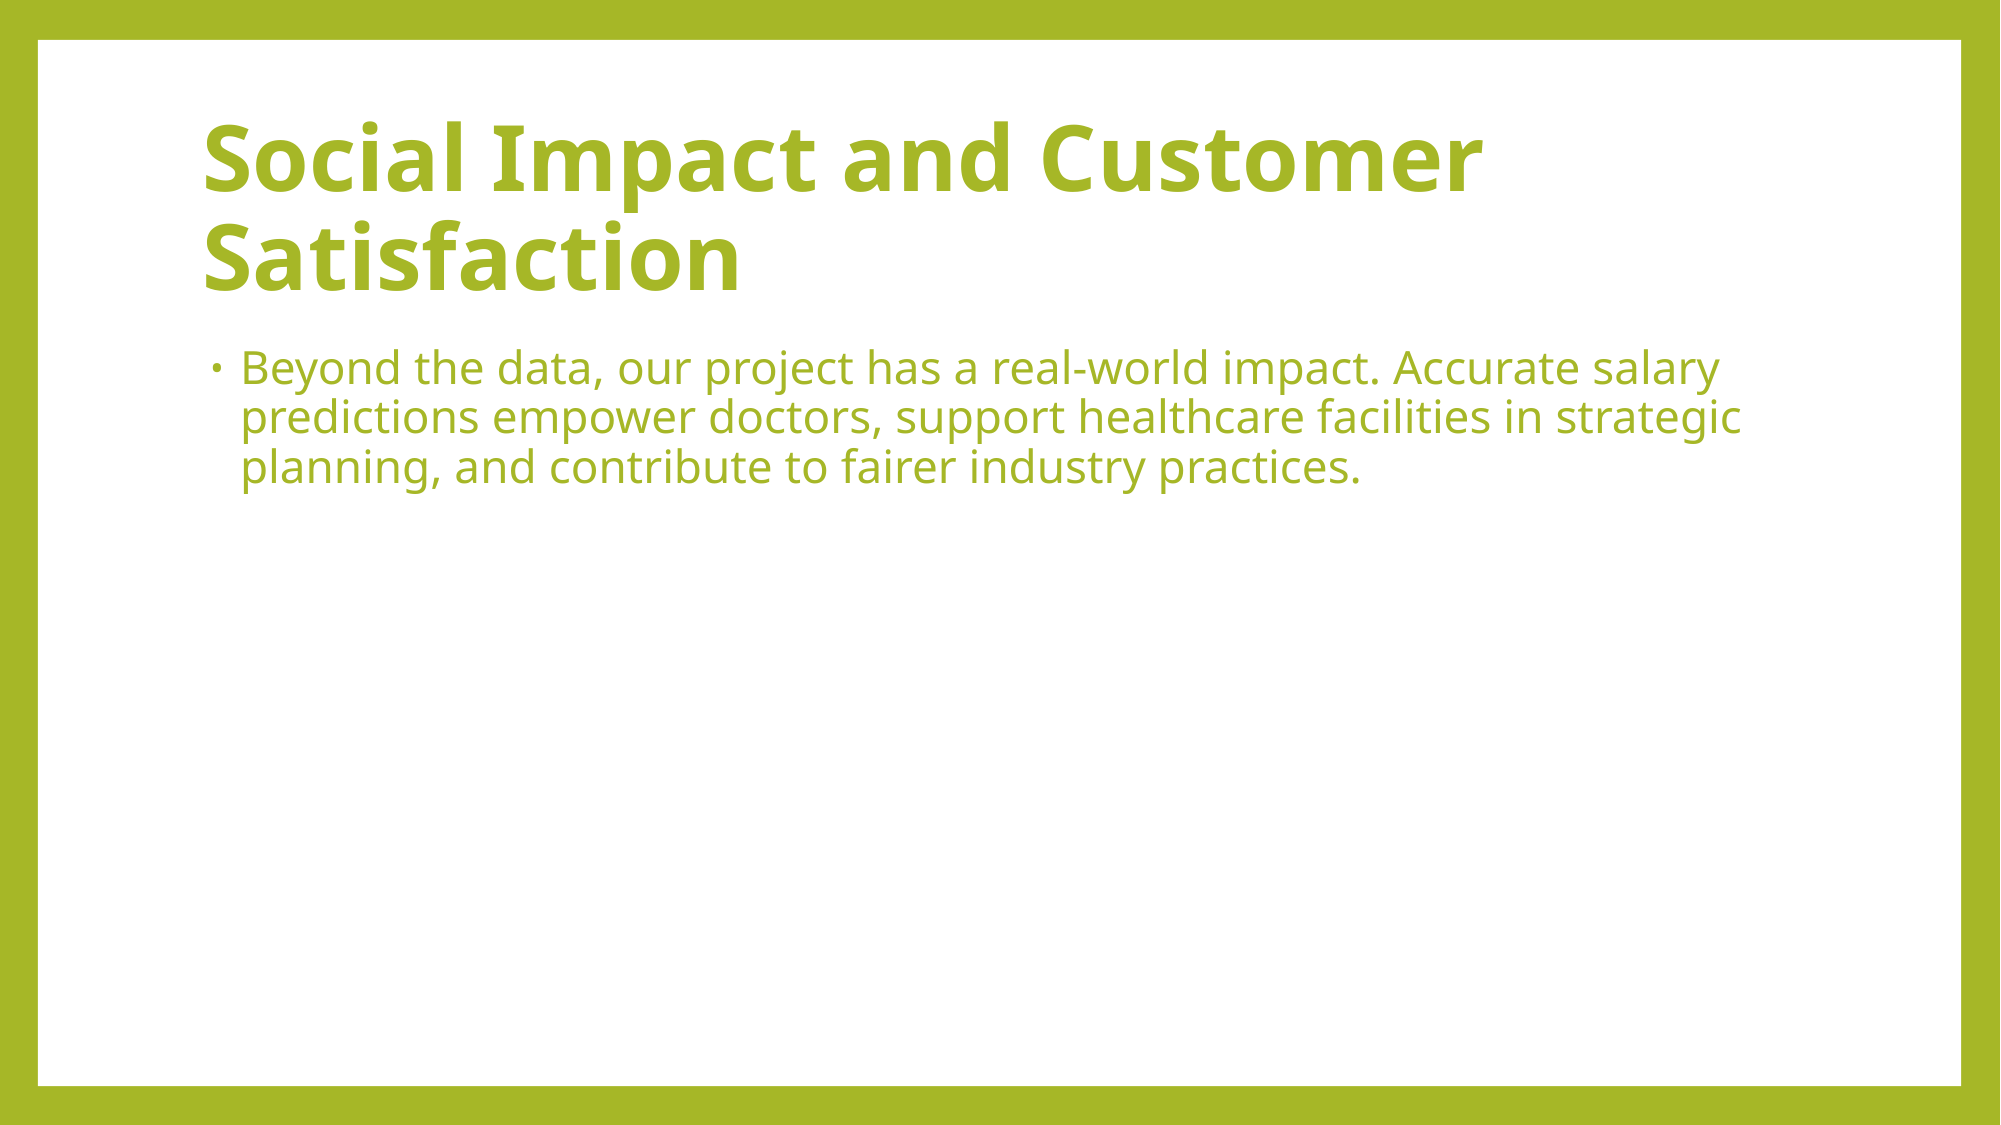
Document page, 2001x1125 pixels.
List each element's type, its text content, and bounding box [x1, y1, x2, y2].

title Social Impact and Customer Satisfaction [187, 99, 1808, 323]
list Beyond the data, our project has a real-world impact. Accurate salary predictions empower doctors, support healthcare facilities in strategic planning, and contribute to fairer industry practices. [187, 337, 1808, 1000]
